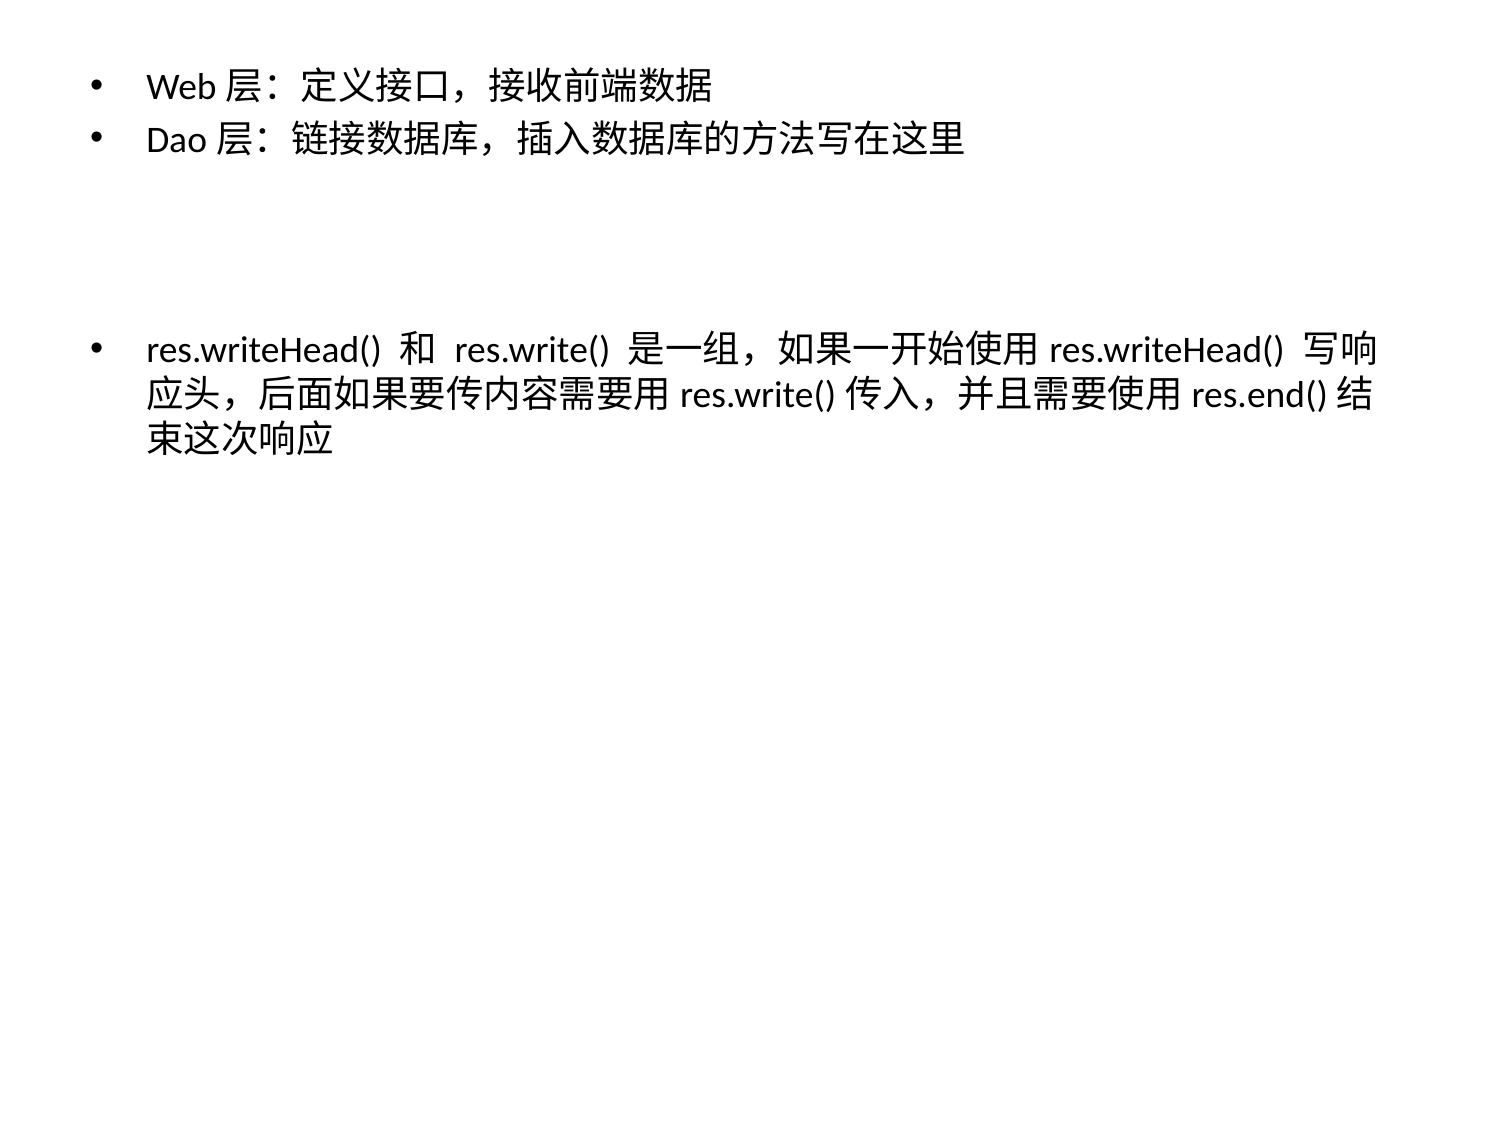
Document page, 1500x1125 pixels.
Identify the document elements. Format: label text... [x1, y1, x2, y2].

list Web层：定义接口，接收前端数据 Dao层：链接数据库，插入数据库的方法写在这里 res.writeHead() 和 res.write() 是一组，如果一开始使用res.writeHead() 写响应头，后面如果要传内容需要用res.write()传入，并且需要使用res.end()结束这次响应 [75, 54, 1425, 1005]
